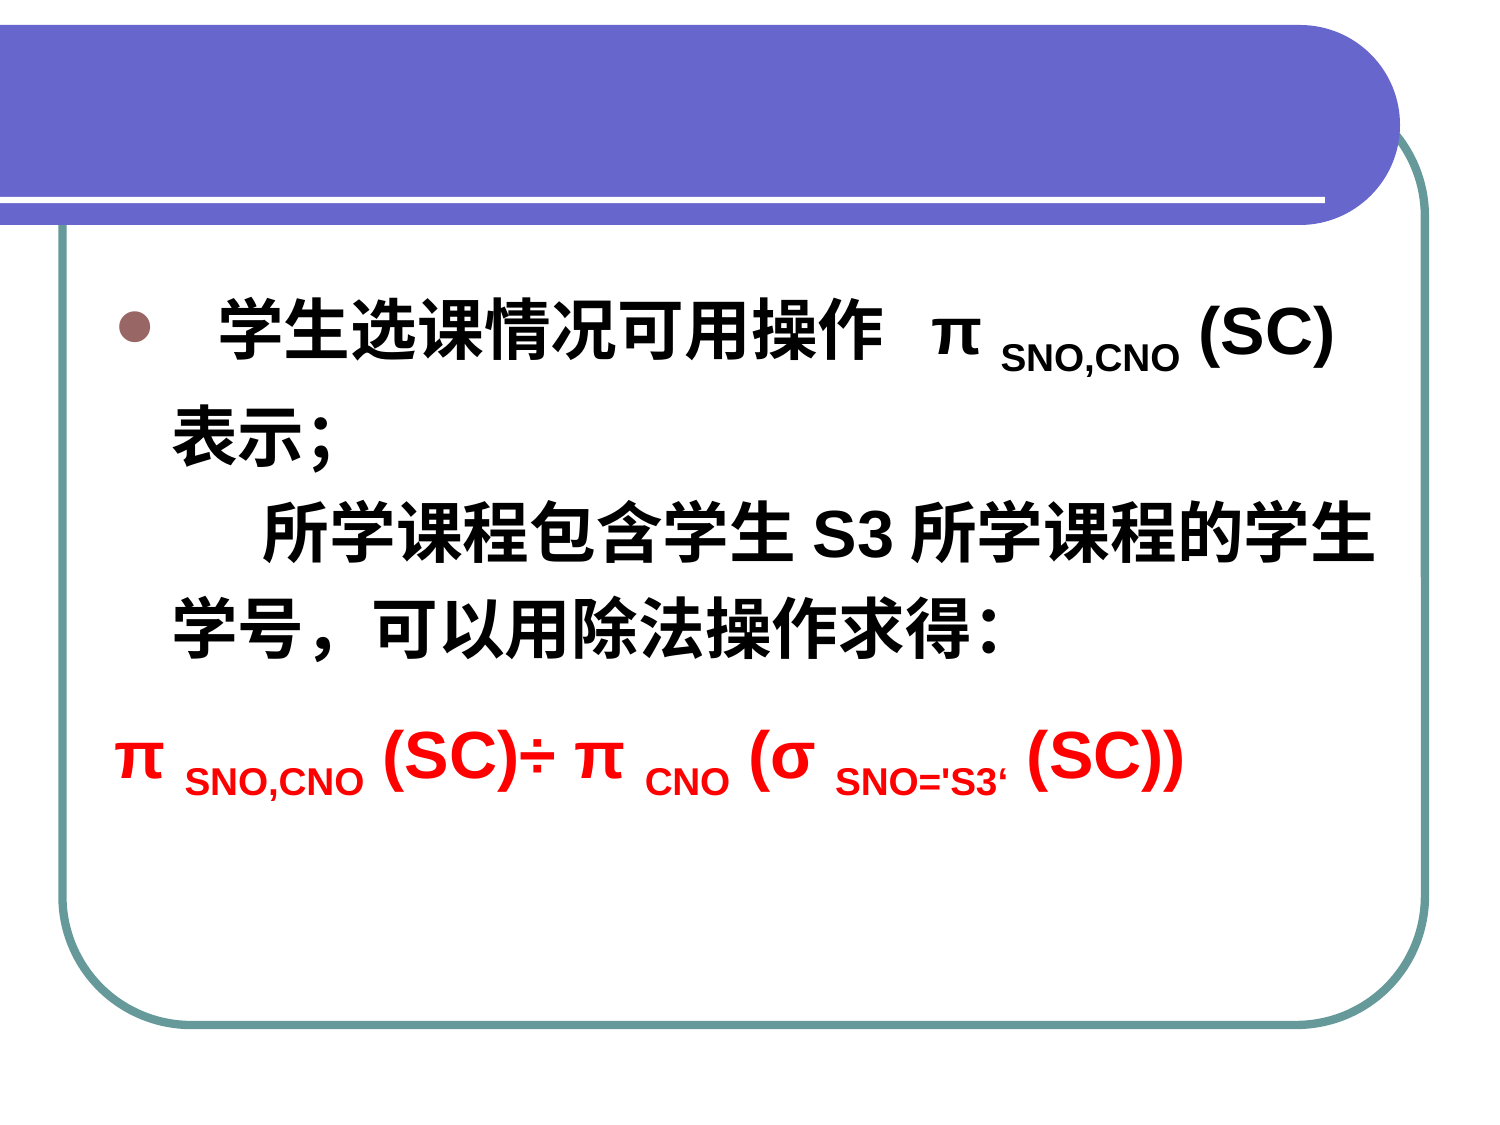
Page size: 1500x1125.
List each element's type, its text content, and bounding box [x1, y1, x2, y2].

list 学生选课情况可用操作 π SNO,CNO (SC)表示； 所学课程包含学生S3所学课程的学生学号，可以用除法操作求得： π SNO,CNO (SC)÷ π CNO (σ SNO='S3‘ (SC)) [99, 262, 1401, 988]
